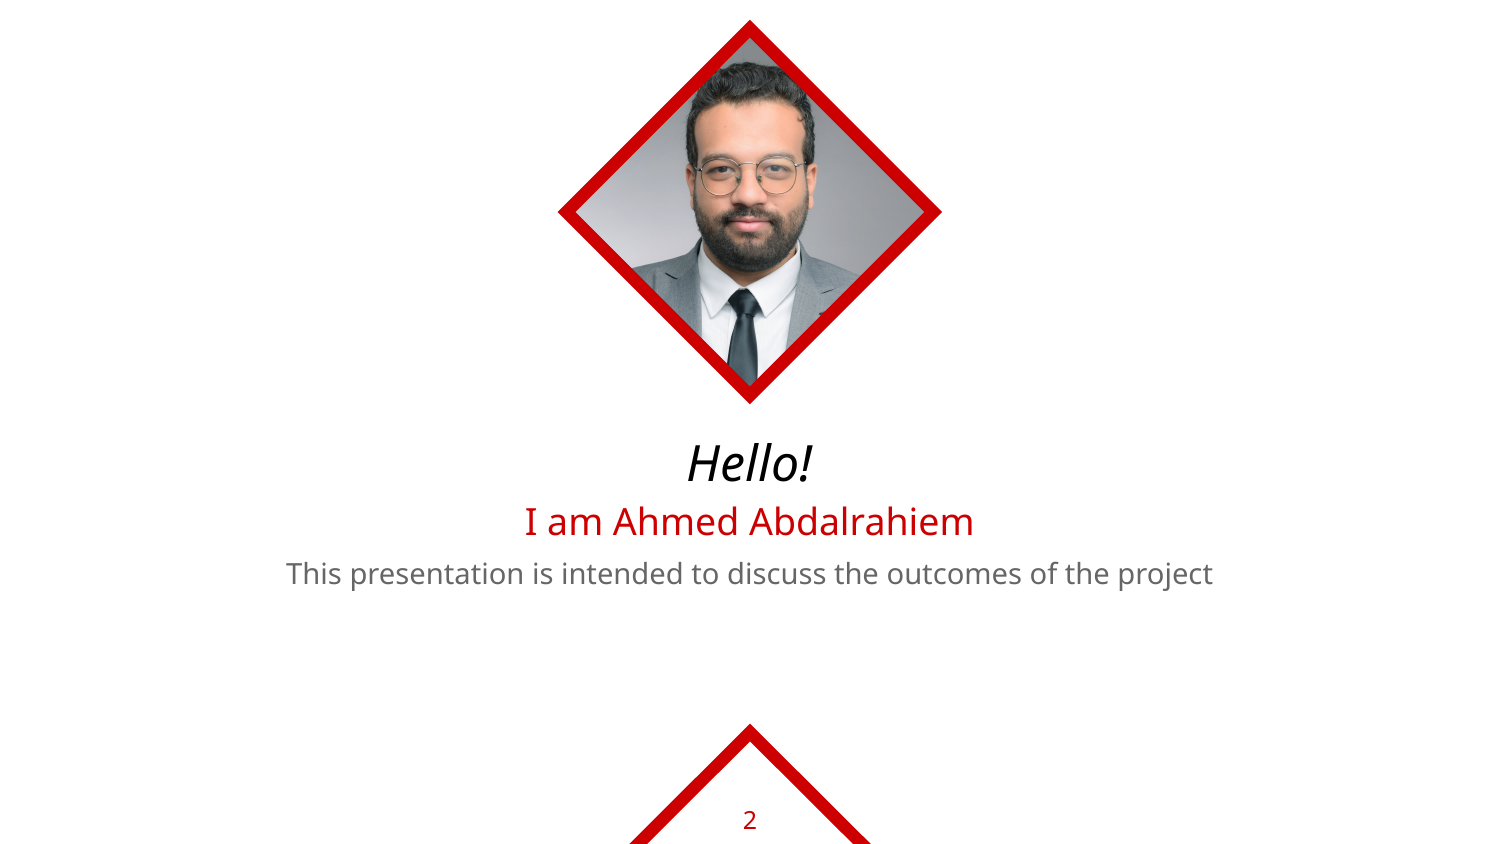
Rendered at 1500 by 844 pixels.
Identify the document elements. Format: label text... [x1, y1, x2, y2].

slide_number 2 [0, 789, 1500, 844]
picture [566, 28, 934, 396]
title Hello! [209, 416, 1291, 483]
subtitle I am Ahmed Abdalrahiem This presentation is intended to discuss the outcomes of the project [138, 483, 1361, 725]
